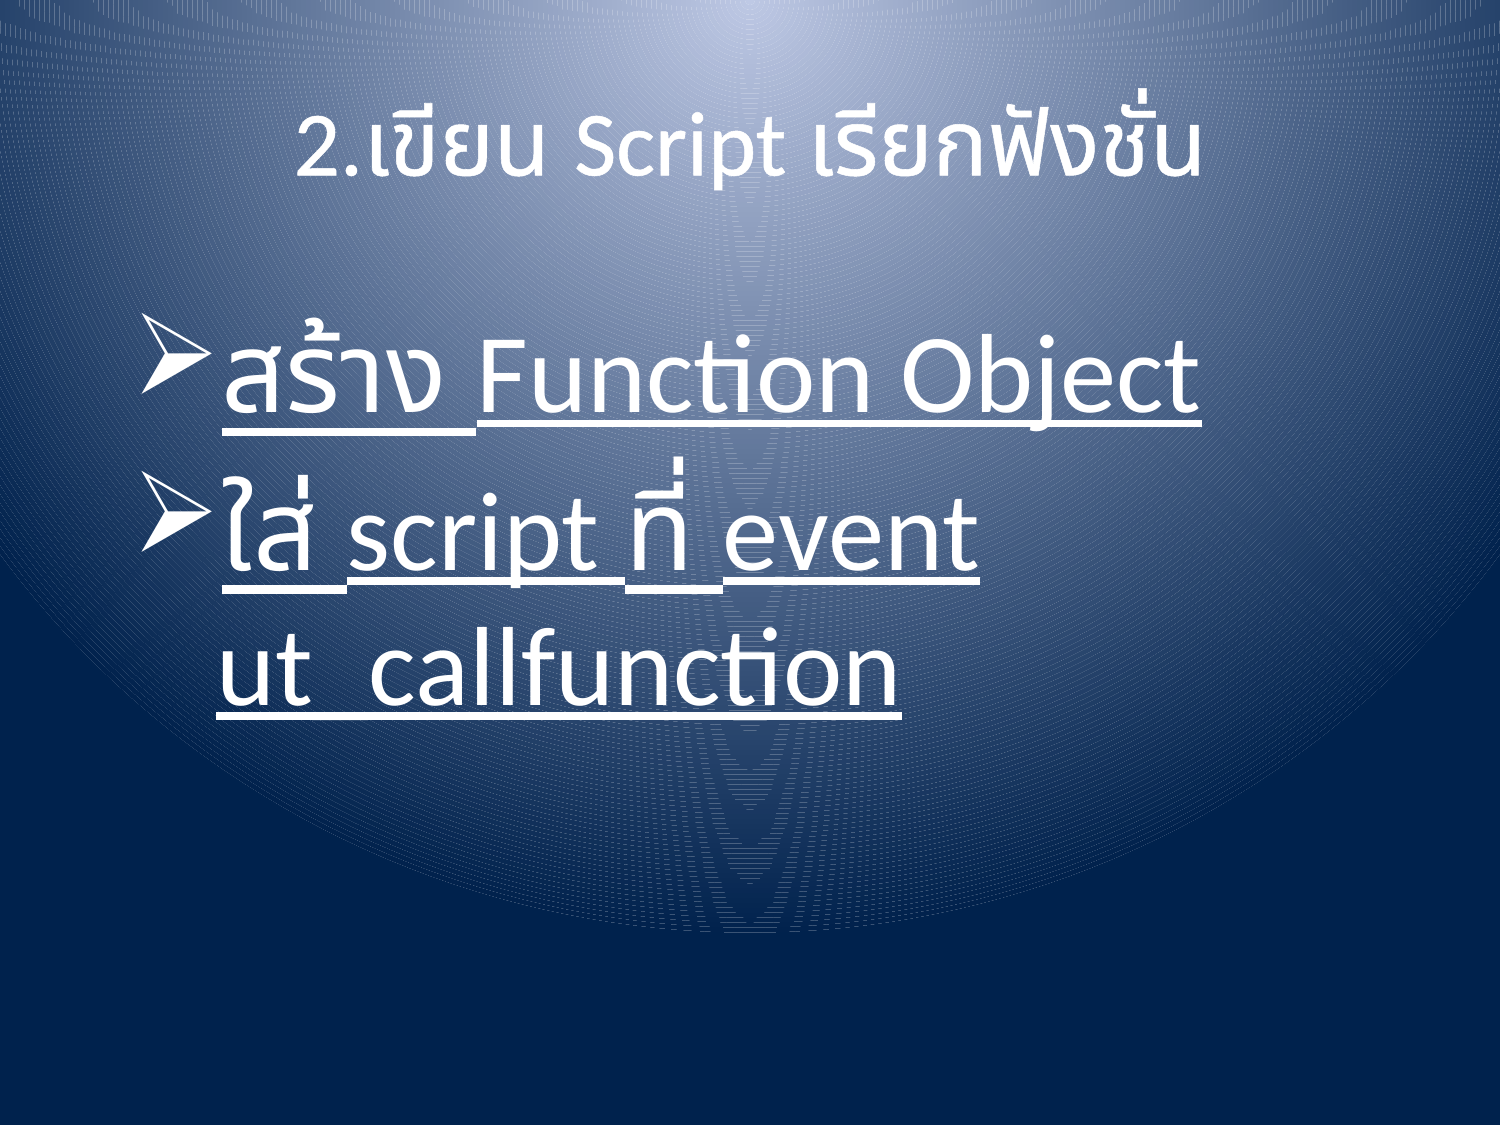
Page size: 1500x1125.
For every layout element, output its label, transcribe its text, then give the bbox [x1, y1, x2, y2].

title 2.เขียน Script เรียกฟังชั่น [75, 45, 1425, 233]
list สร้าง Function Object ใส่ script ที่ event ut_callfunction [117, 292, 1383, 1020]
